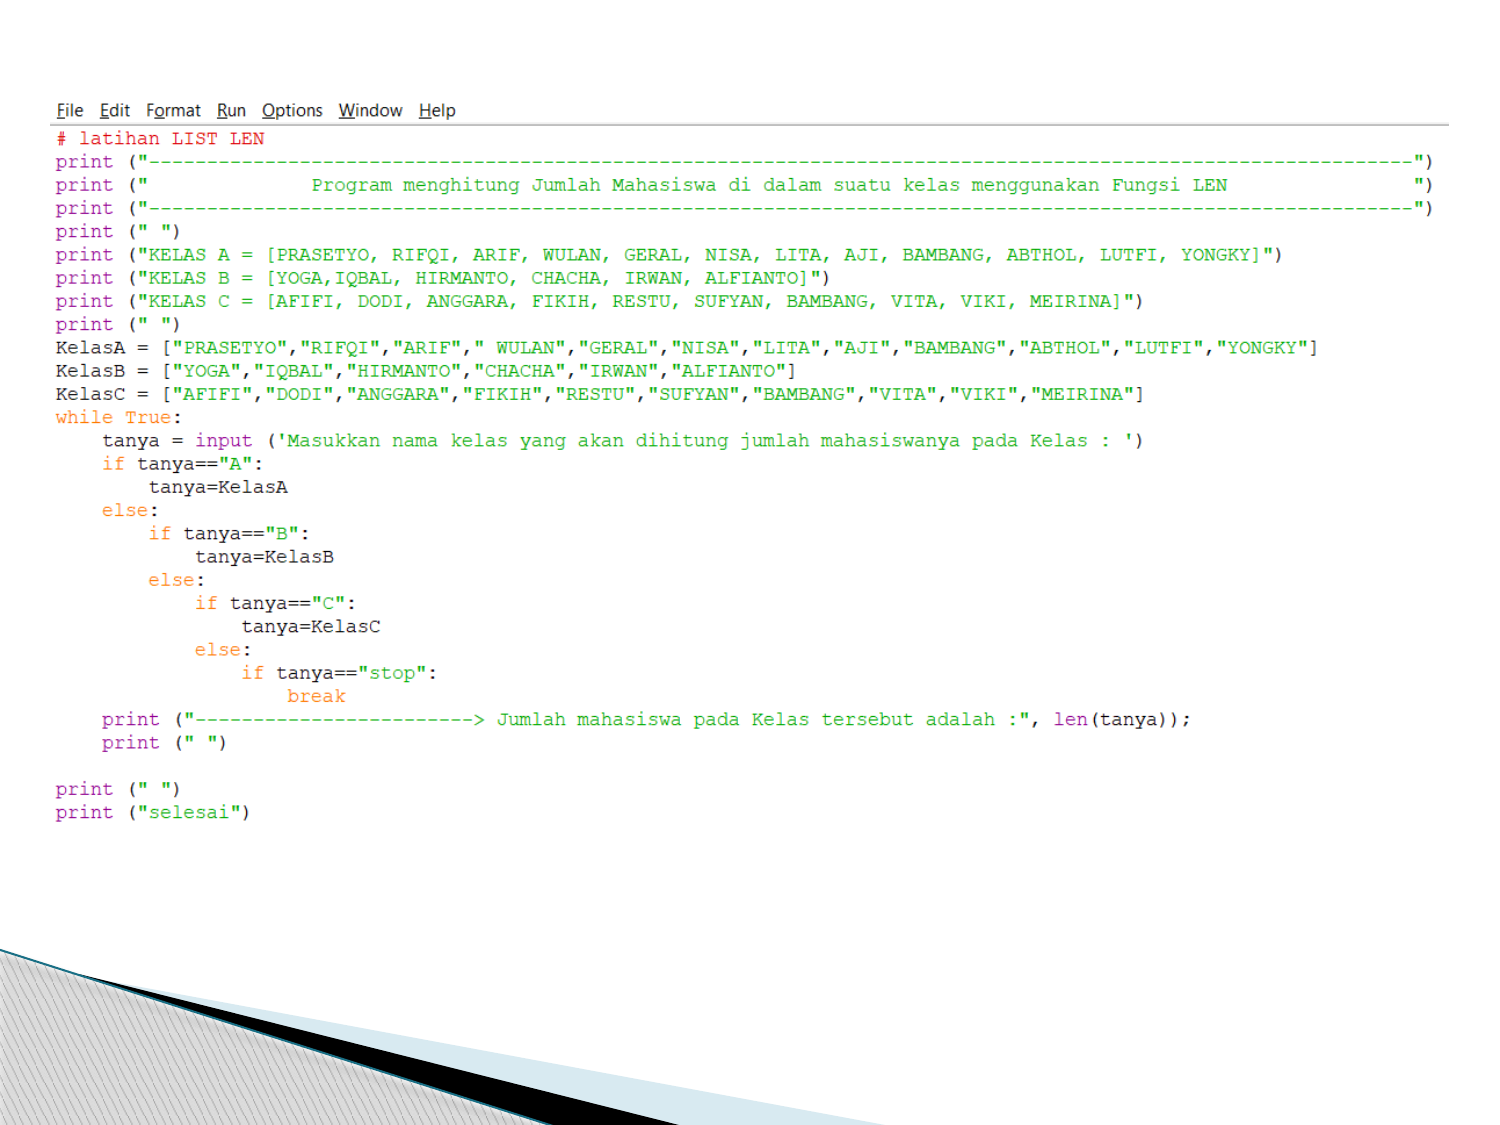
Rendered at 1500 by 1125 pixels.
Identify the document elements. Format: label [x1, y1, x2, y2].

picture [49, 99, 1449, 838]
